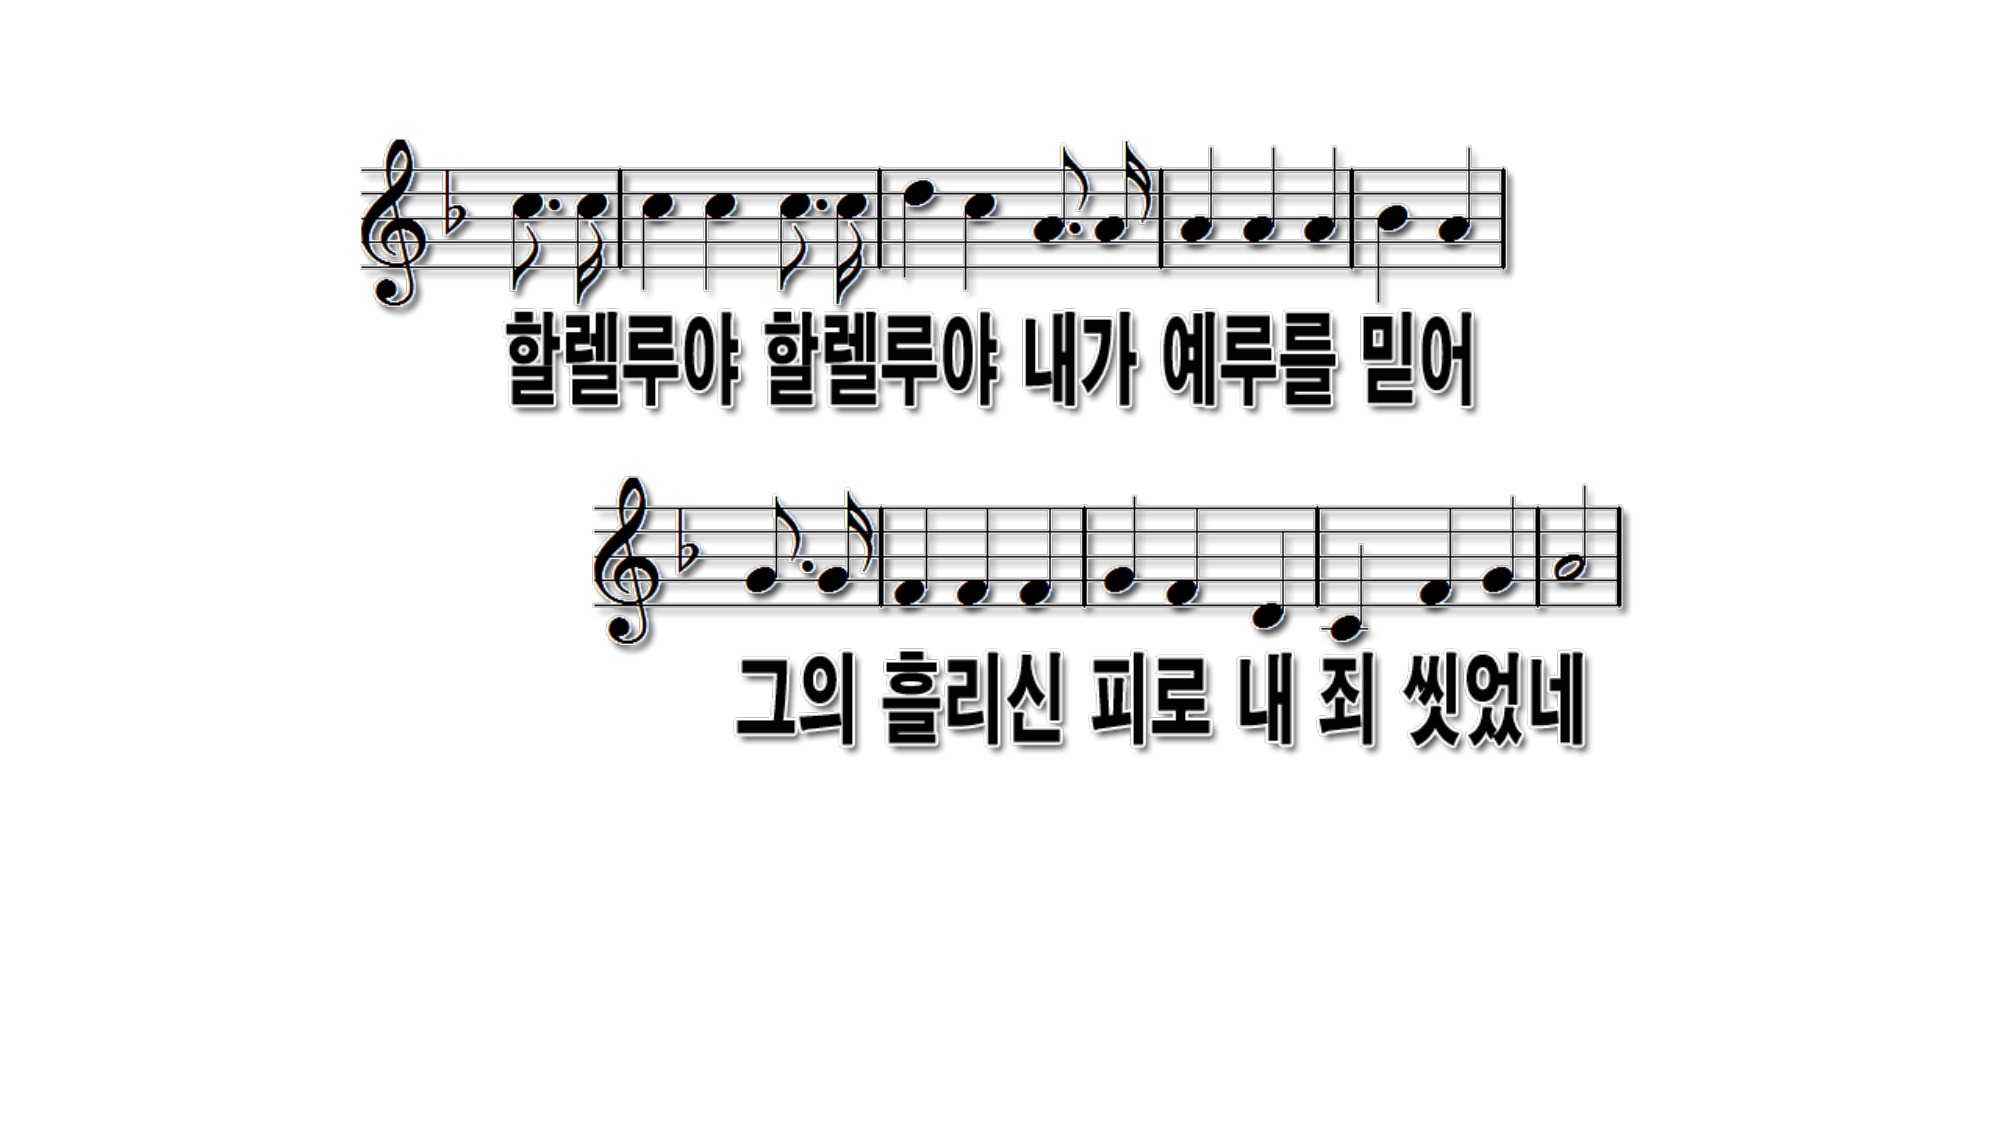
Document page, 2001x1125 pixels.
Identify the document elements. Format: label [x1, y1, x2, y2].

picture [249, 0, 1750, 835]
